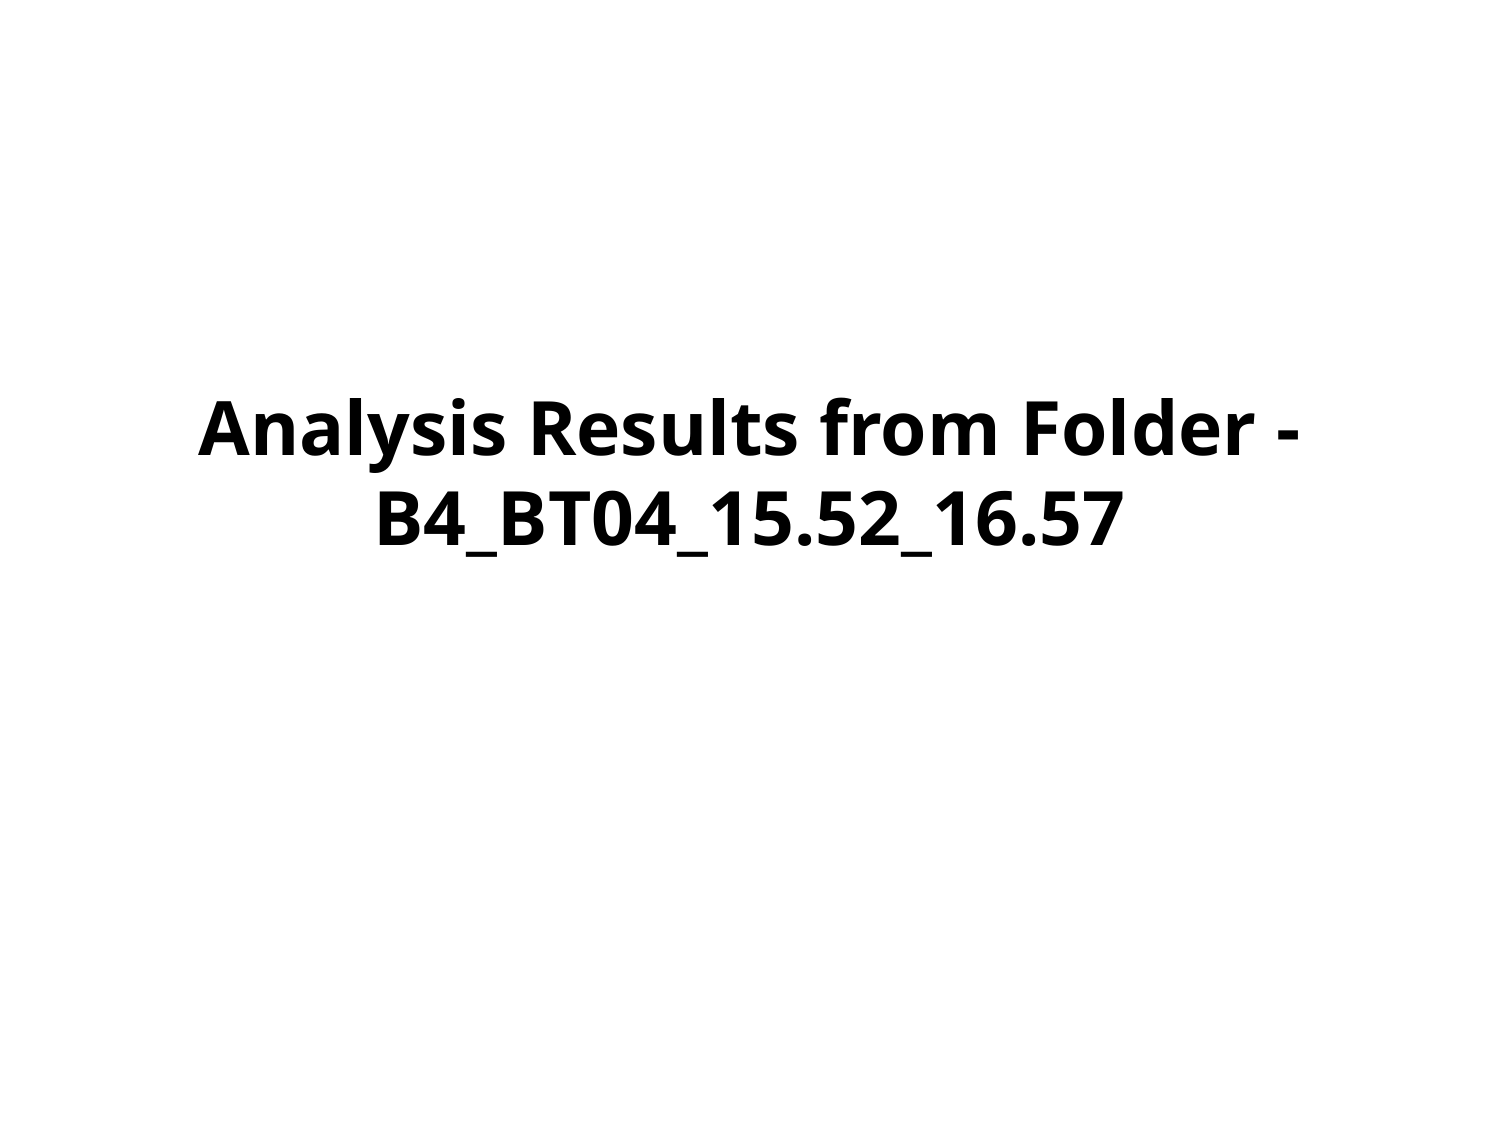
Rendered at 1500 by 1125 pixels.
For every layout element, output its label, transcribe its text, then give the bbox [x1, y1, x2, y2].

title Analysis Results from Folder - B4_BT04_15.52_16.57 [112, 349, 1388, 591]
